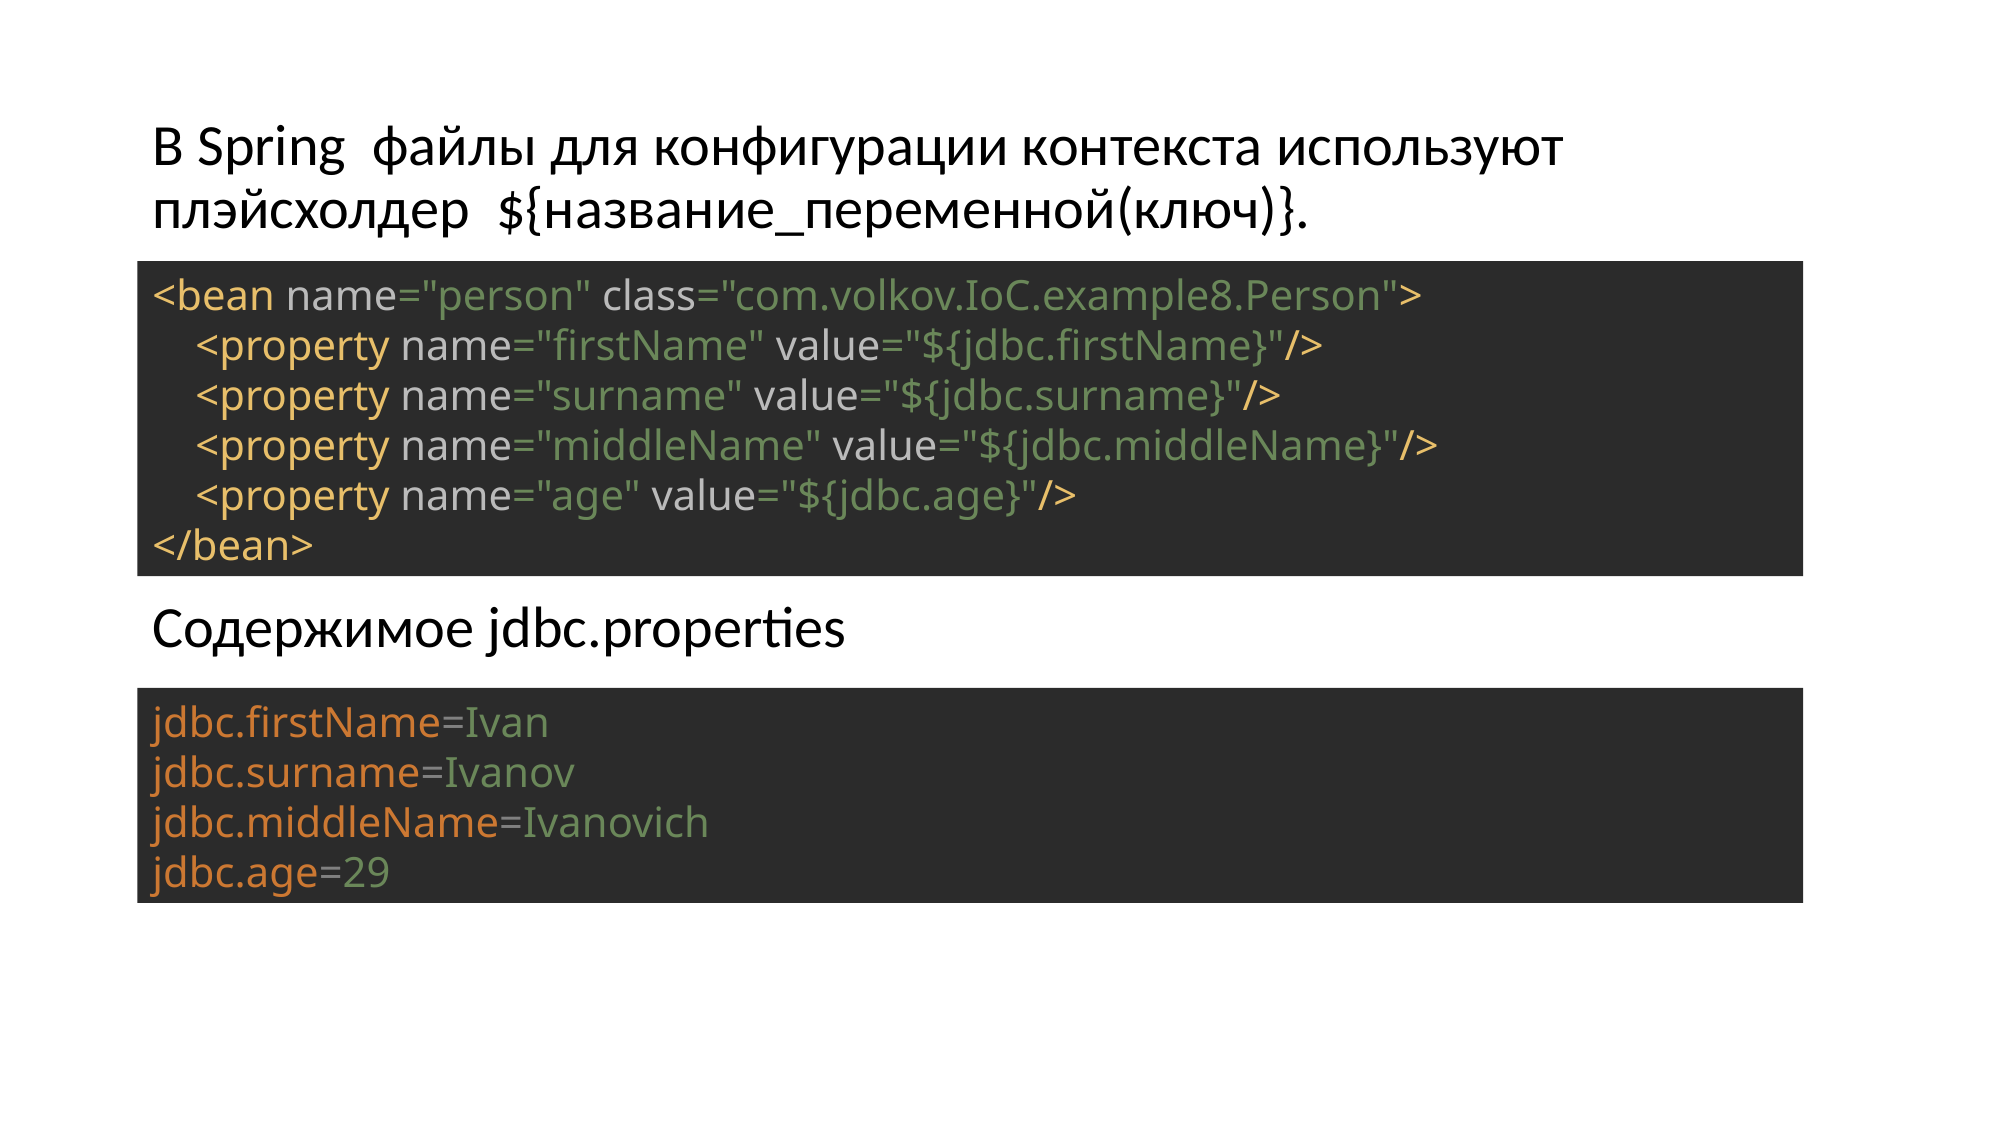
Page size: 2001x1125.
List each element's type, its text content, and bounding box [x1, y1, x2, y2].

text_box jdbc.firstName=Ivan jdbc.surname=Ivanov jdbc.middleName=Ivanovich jdbc.age=29 [137, 687, 1804, 903]
text_box <bean name="person" class="com.volkov.IoC.example8.Person"> <property name="firstName" value="${jdbc.firstName}"/> <property name="surname" value="${jdbc.surname}"/> <property name="middleName" value="${jdbc.middleName}"/> <property name="age" value="${jdbc.age}"/> </bean> [137, 261, 1804, 577]
list В Spring файлы для конфигурации контекста используют плэйсхолдер ${название_переменной(ключ)}. Содержимое jdbc.properties [137, 107, 1863, 1014]
